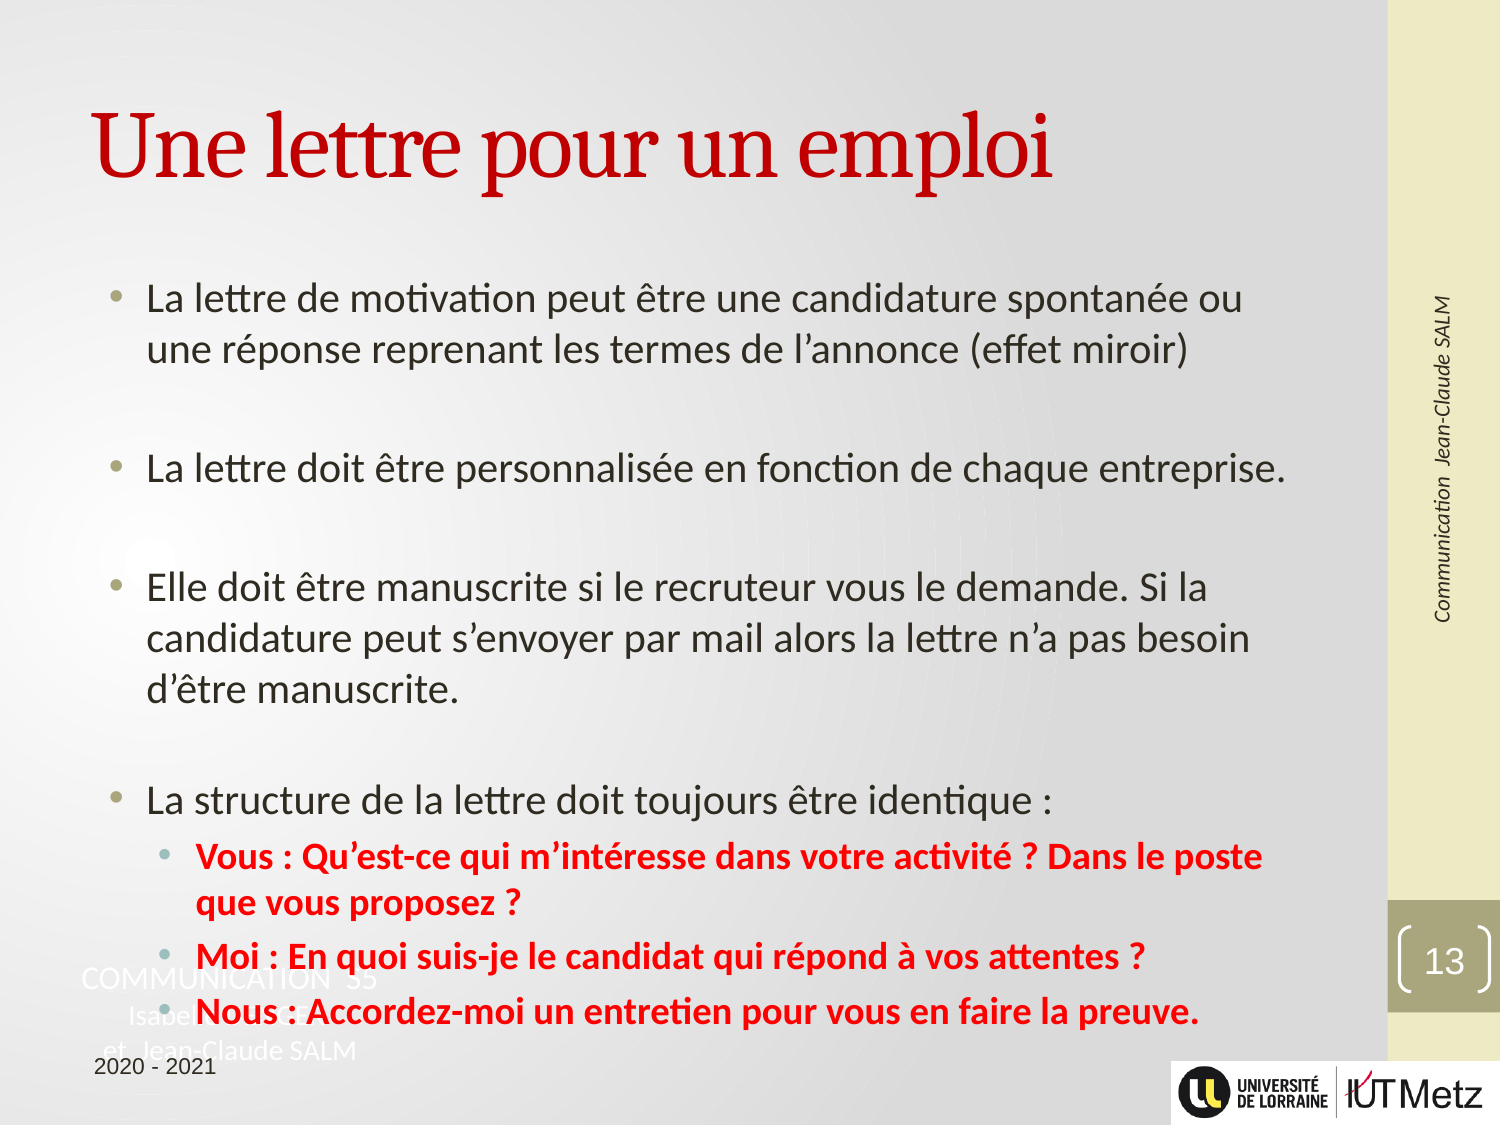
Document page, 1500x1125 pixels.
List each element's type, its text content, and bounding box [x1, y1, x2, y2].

slide_number 13 [1397, 925, 1492, 994]
title Une lettre pour un emploi [75, 45, 1325, 233]
picture [1171, 1061, 1500, 1125]
list La lettre de motivation peut être une candidature spontanée ou une réponse reprenant les termes de l’annonce (effet miroir) La lettre doit être personnalisée en fonction de chaque entreprise. Elle doit être manuscrite si le recruteur vous le demande. Si la candidature peut s’envoyer par mail alors la lettre n’a pas besoin d’être manuscrite. La structure de la lettre doit toujours être identique : Vous : Qu’est-ce qui m’intéresse dans votre activité ? Dans le poste que vous proposez ? Moi : En quoi suis-je le candidat qui répond à vos attentes ? Nous : Accordez-moi un entretien pour vous en faire la preuve. [75, 262, 1325, 1050]
